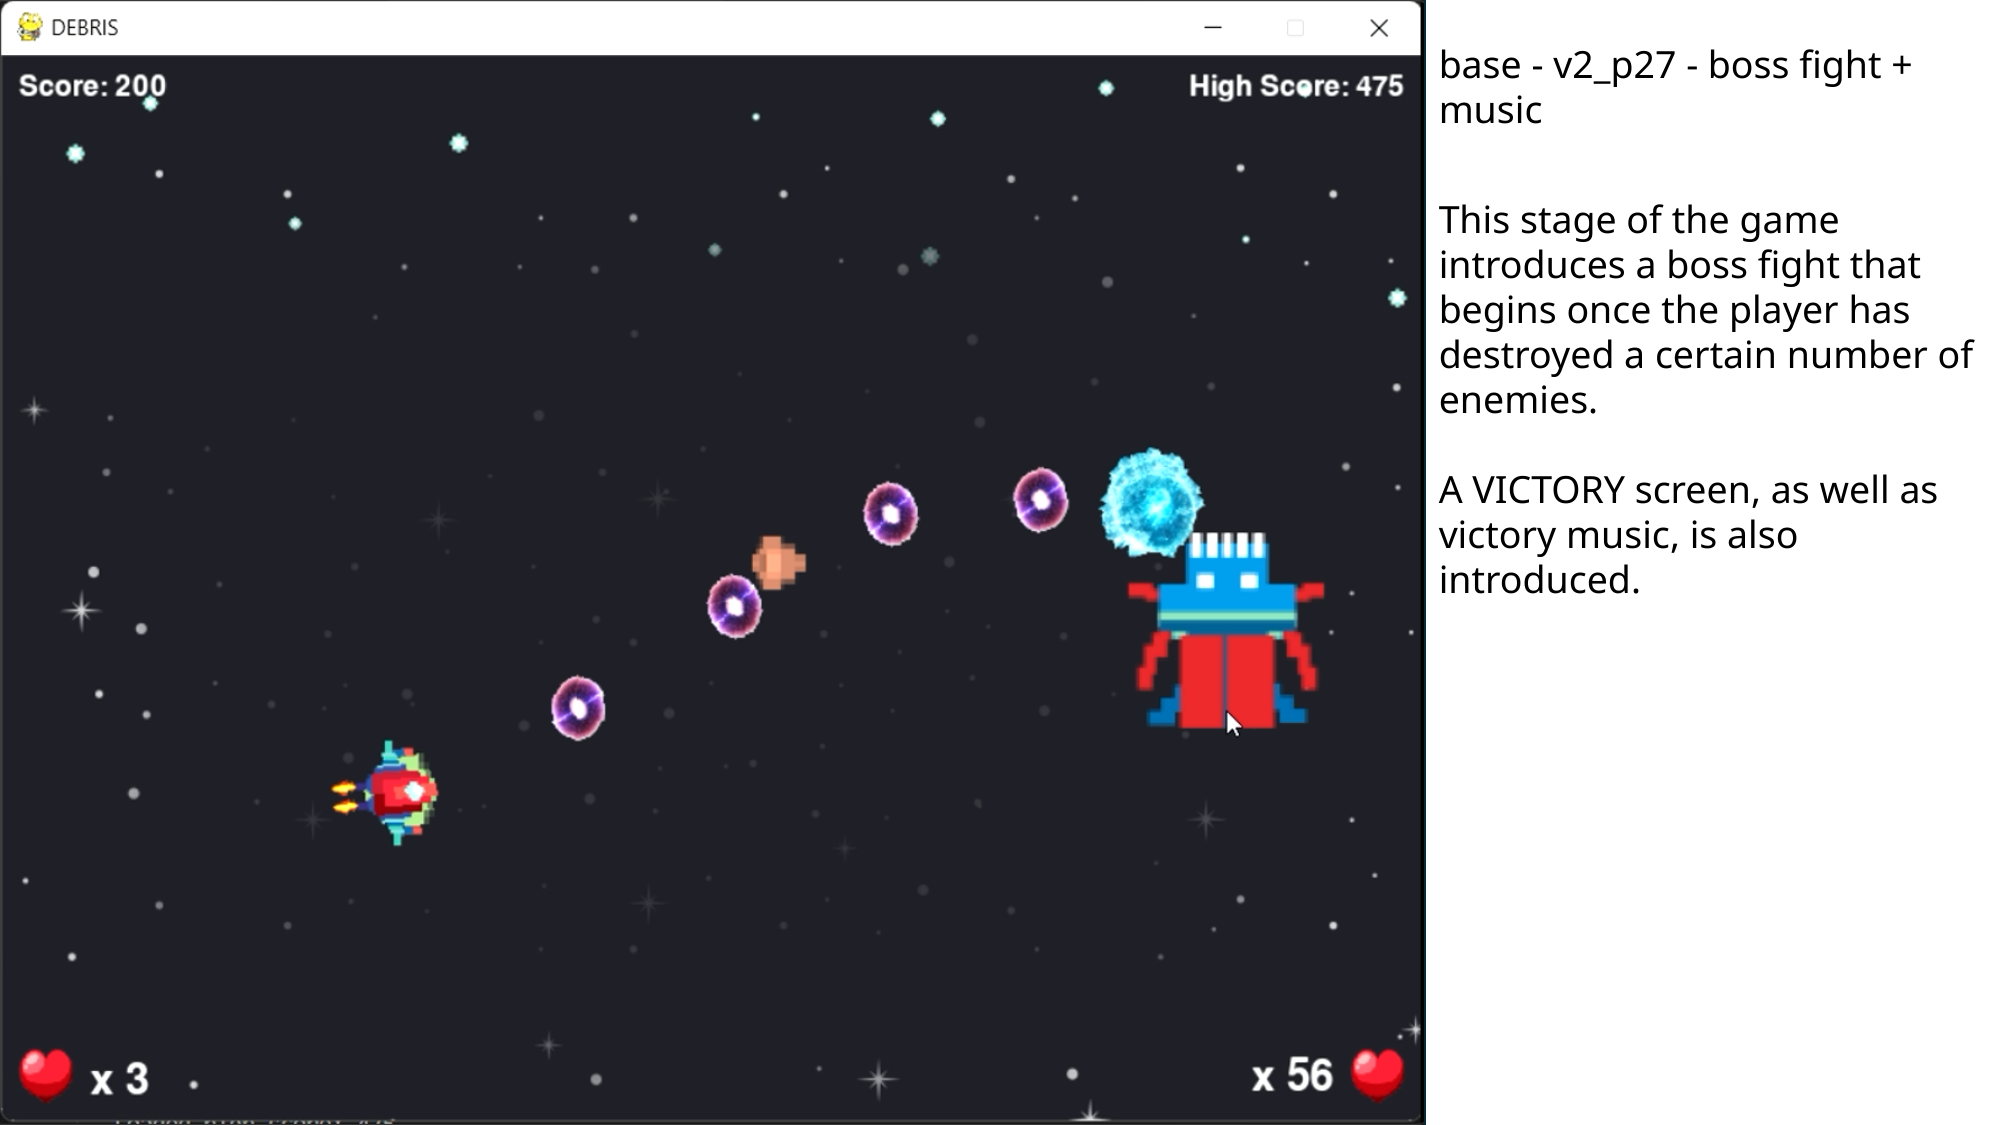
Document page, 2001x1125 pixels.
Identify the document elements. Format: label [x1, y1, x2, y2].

text_box [1425, 33, 2000, 523]
picture [0, 0, 1425, 1125]
